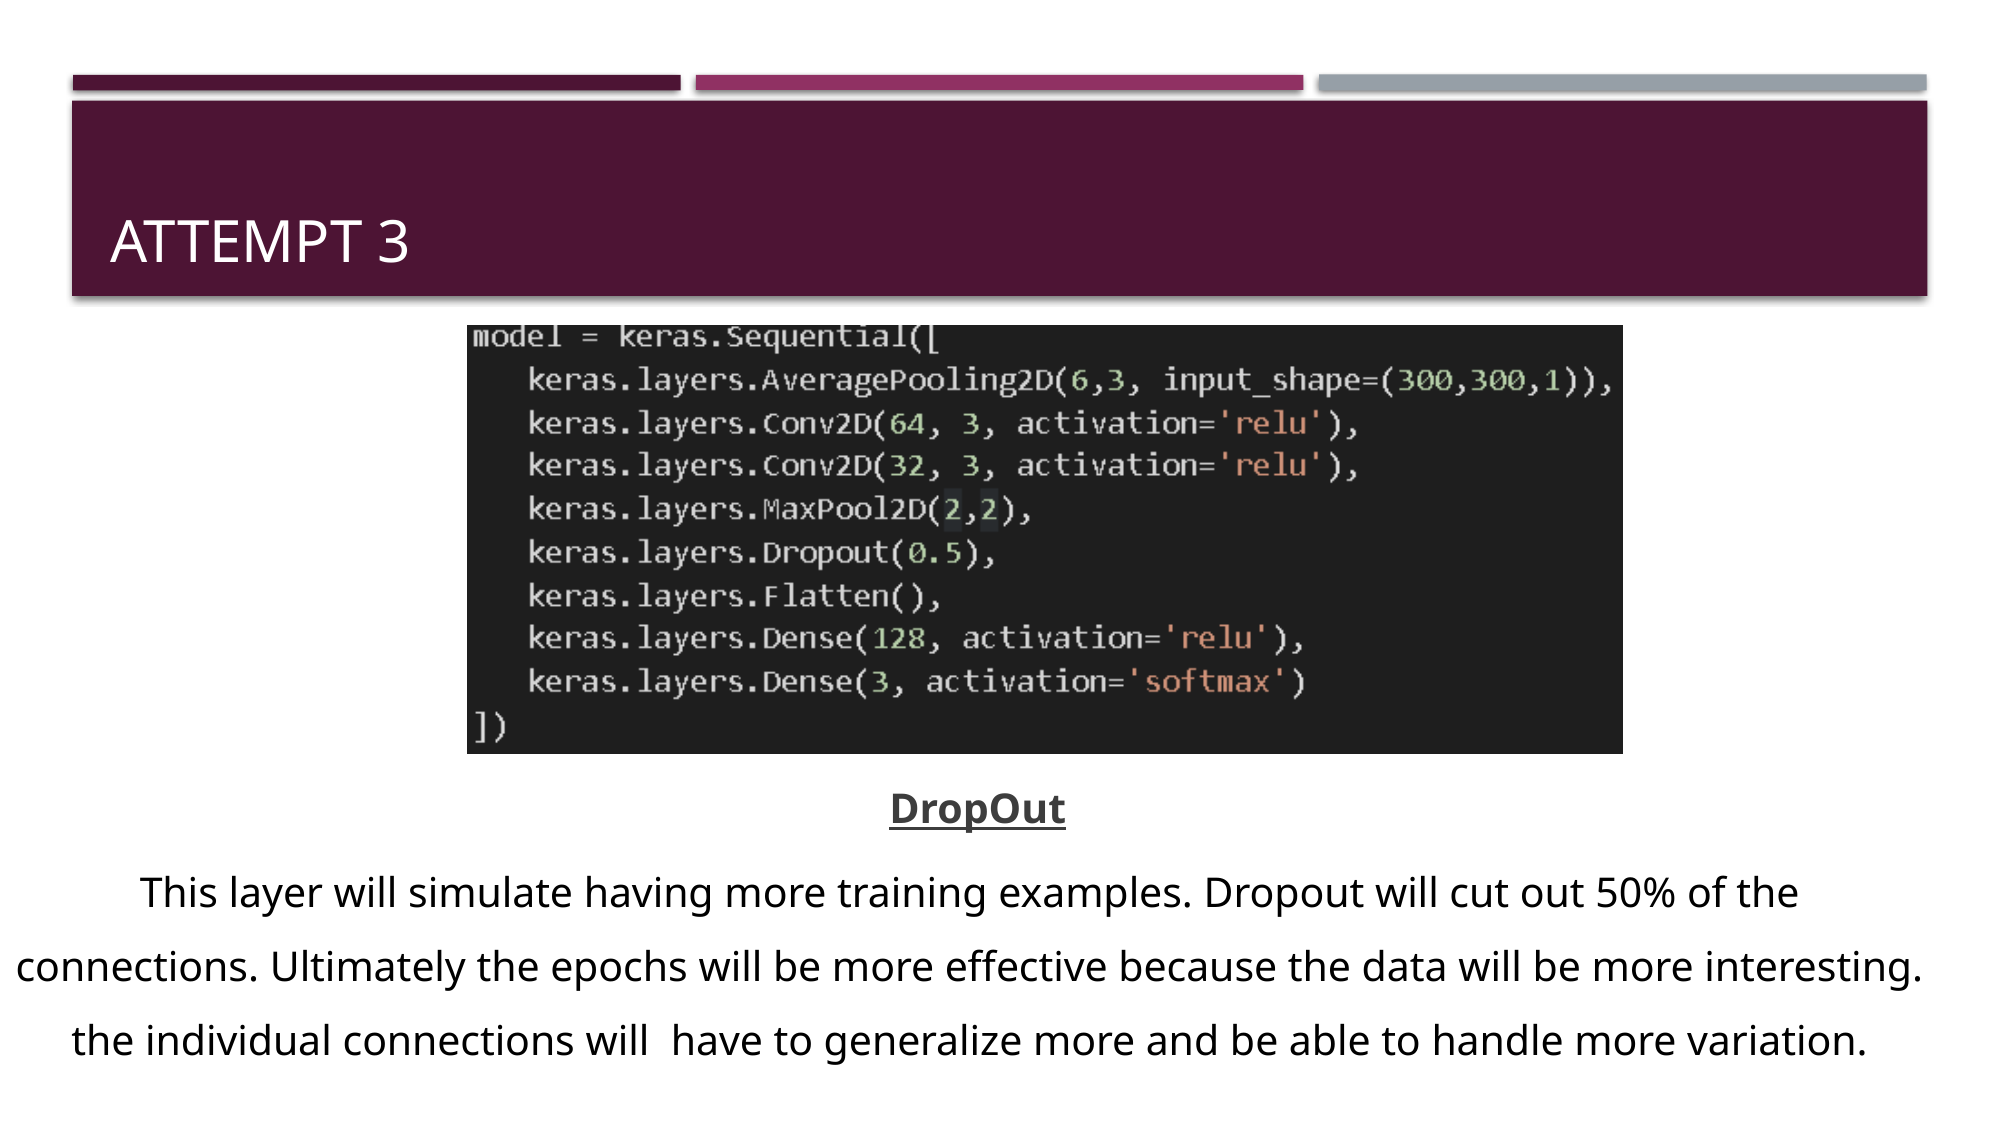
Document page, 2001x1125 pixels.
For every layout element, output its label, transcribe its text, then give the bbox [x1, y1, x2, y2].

picture [466, 325, 1624, 755]
title Attempt 3 [95, 115, 1905, 282]
list DropOut This layer will simulate having more training examples. Dropout will cut out 50% of the connections. Ultimately the epochs will be more effective because the data will be more interesting. the individual connections will have to generalize more and be able to handle more variation. [0, 725, 1956, 1097]
